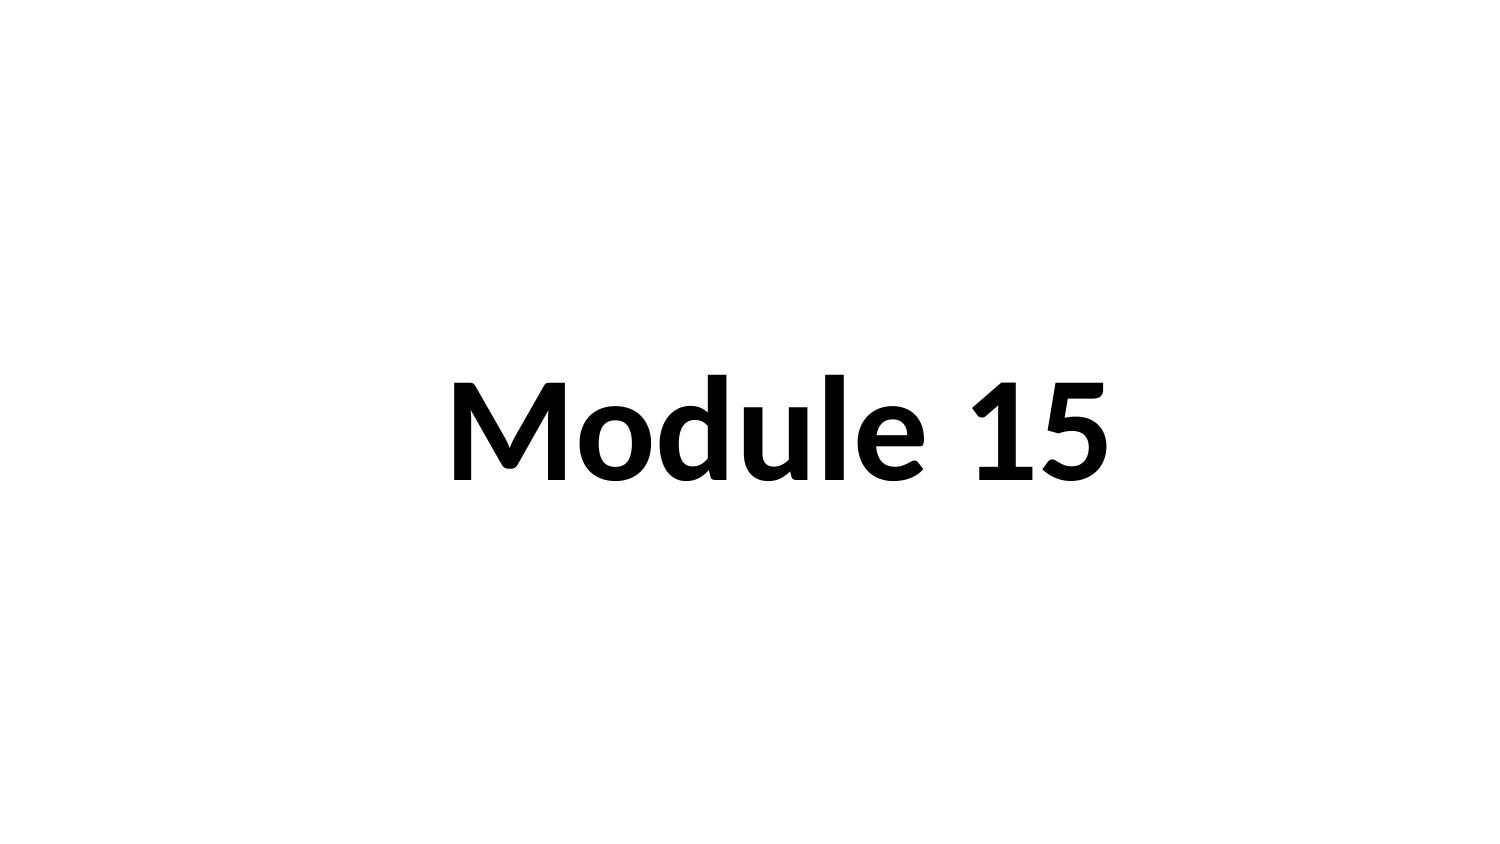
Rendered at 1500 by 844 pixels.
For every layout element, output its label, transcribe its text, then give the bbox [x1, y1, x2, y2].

text_box Module 15 [429, 323, 1131, 519]
